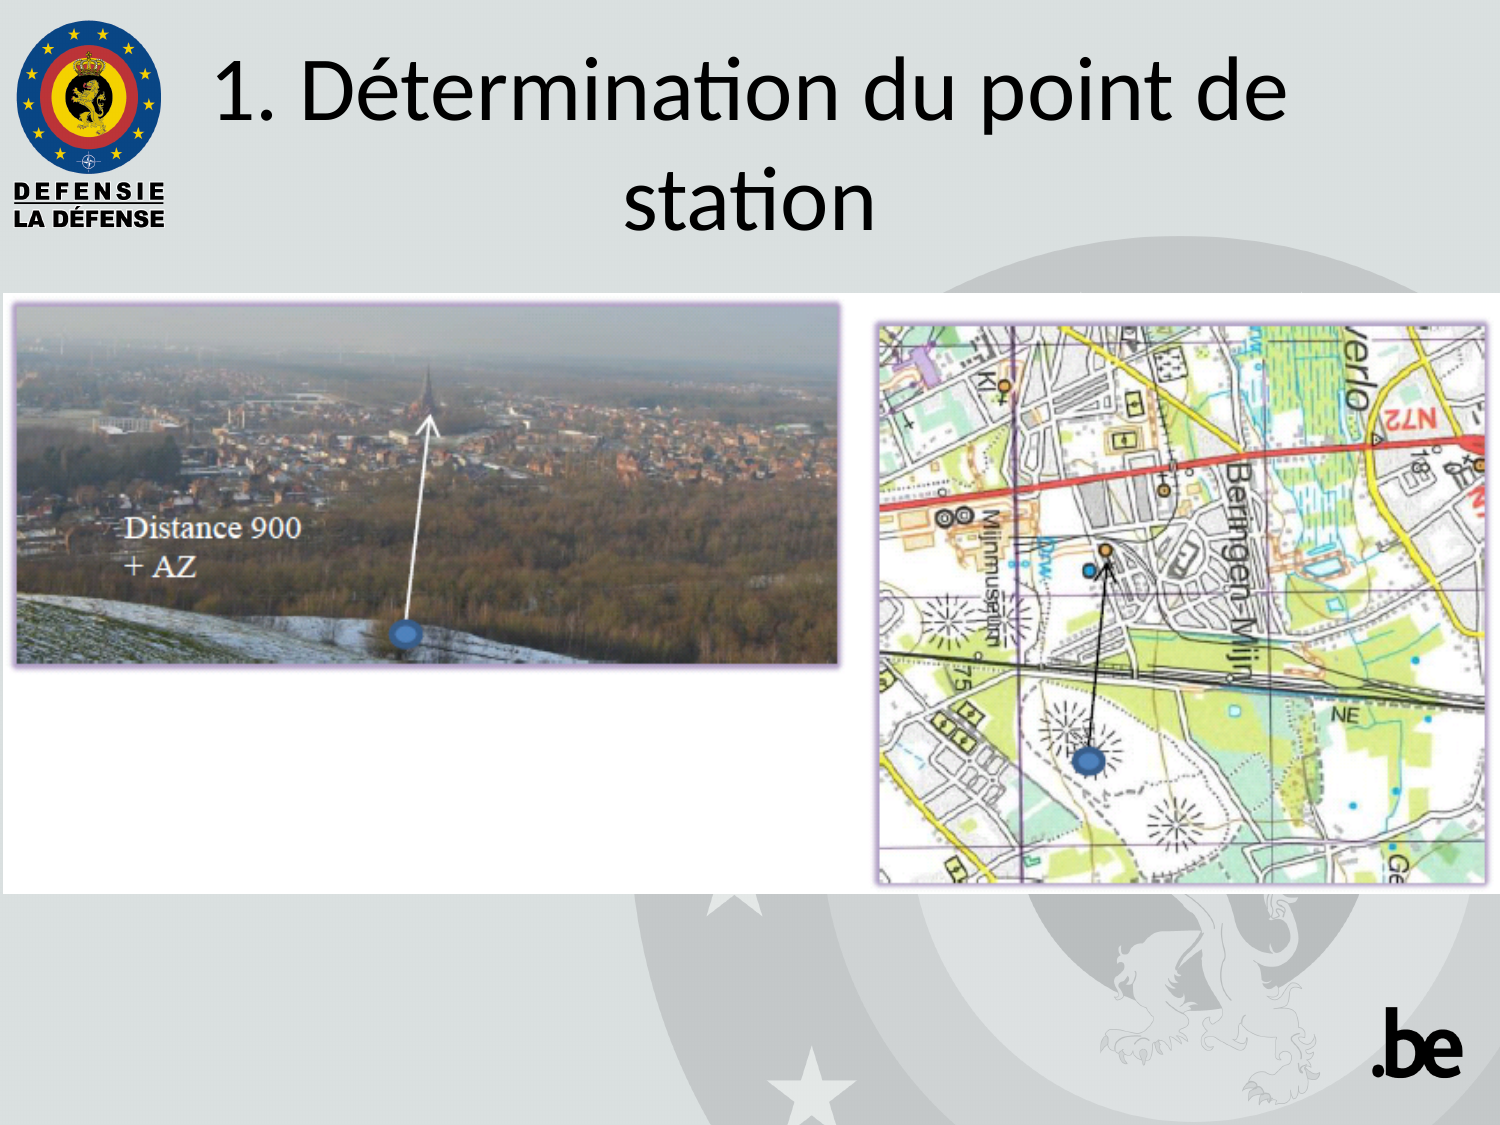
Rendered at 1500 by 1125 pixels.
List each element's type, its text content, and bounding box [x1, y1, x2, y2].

title 1. Détermination du point de station [74, 44, 1426, 233]
picture [0, 0, 1500, 1125]
